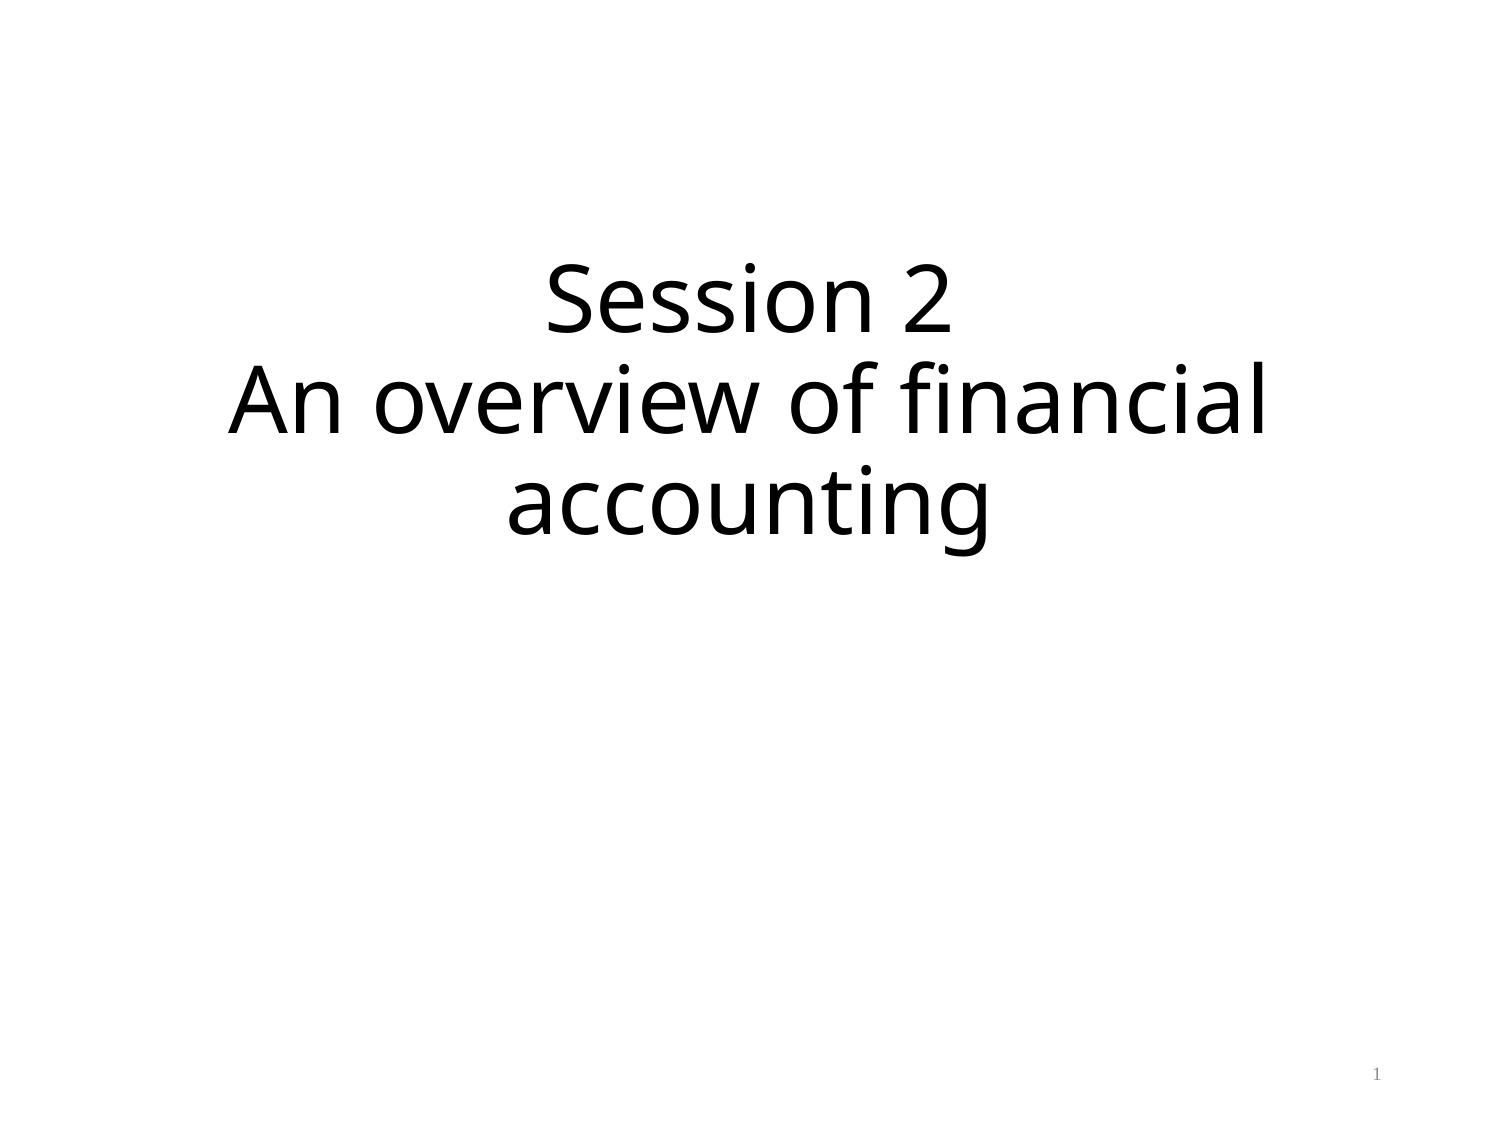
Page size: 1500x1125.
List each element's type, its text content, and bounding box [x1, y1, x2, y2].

slide_number 1 [1059, 1042, 1397, 1103]
title Session 2 An overview of financial accounting [112, 187, 1388, 563]
